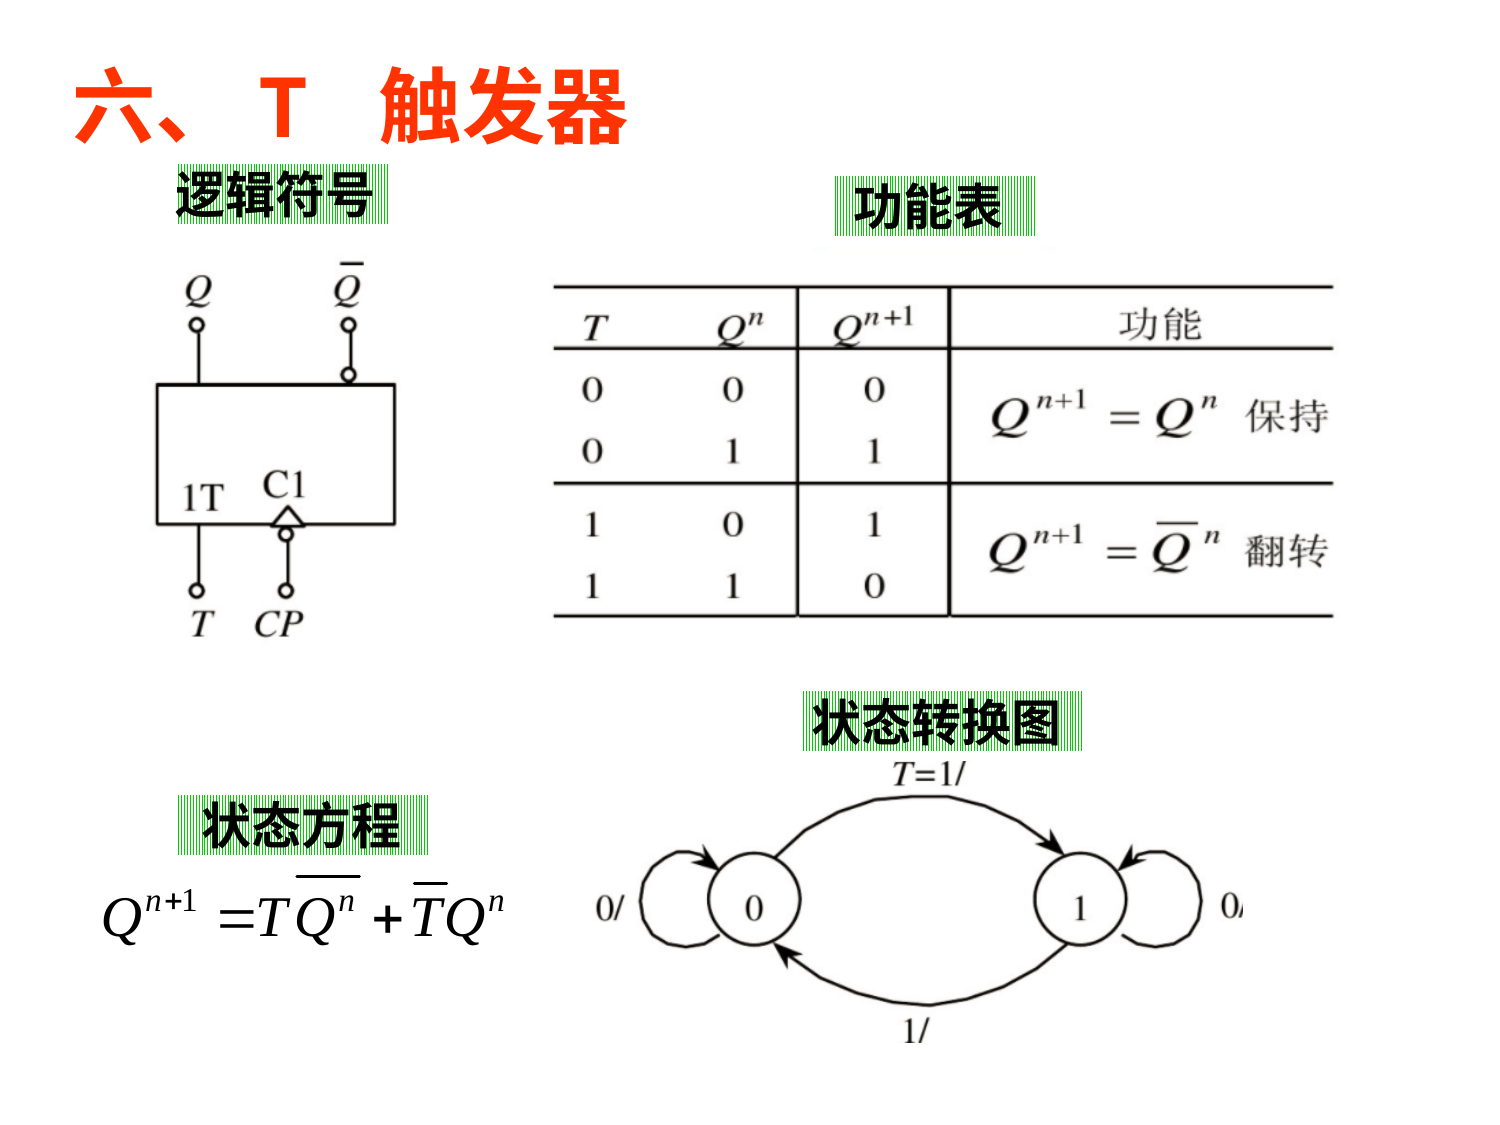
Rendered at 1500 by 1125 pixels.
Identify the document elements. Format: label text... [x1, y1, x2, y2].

picture [538, 245, 1357, 645]
picture [146, 250, 411, 652]
text_box 逻辑符号 [175, 163, 388, 224]
picture [589, 761, 1243, 1044]
text_box 六、T 触发器 [57, 46, 663, 162]
text_box 状态方程 [175, 794, 429, 855]
text_box 状态转换图 [800, 691, 1085, 752]
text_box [93, 864, 516, 962]
text_box 功能表 [831, 175, 1037, 236]
text_box [128, 234, 429, 668]
